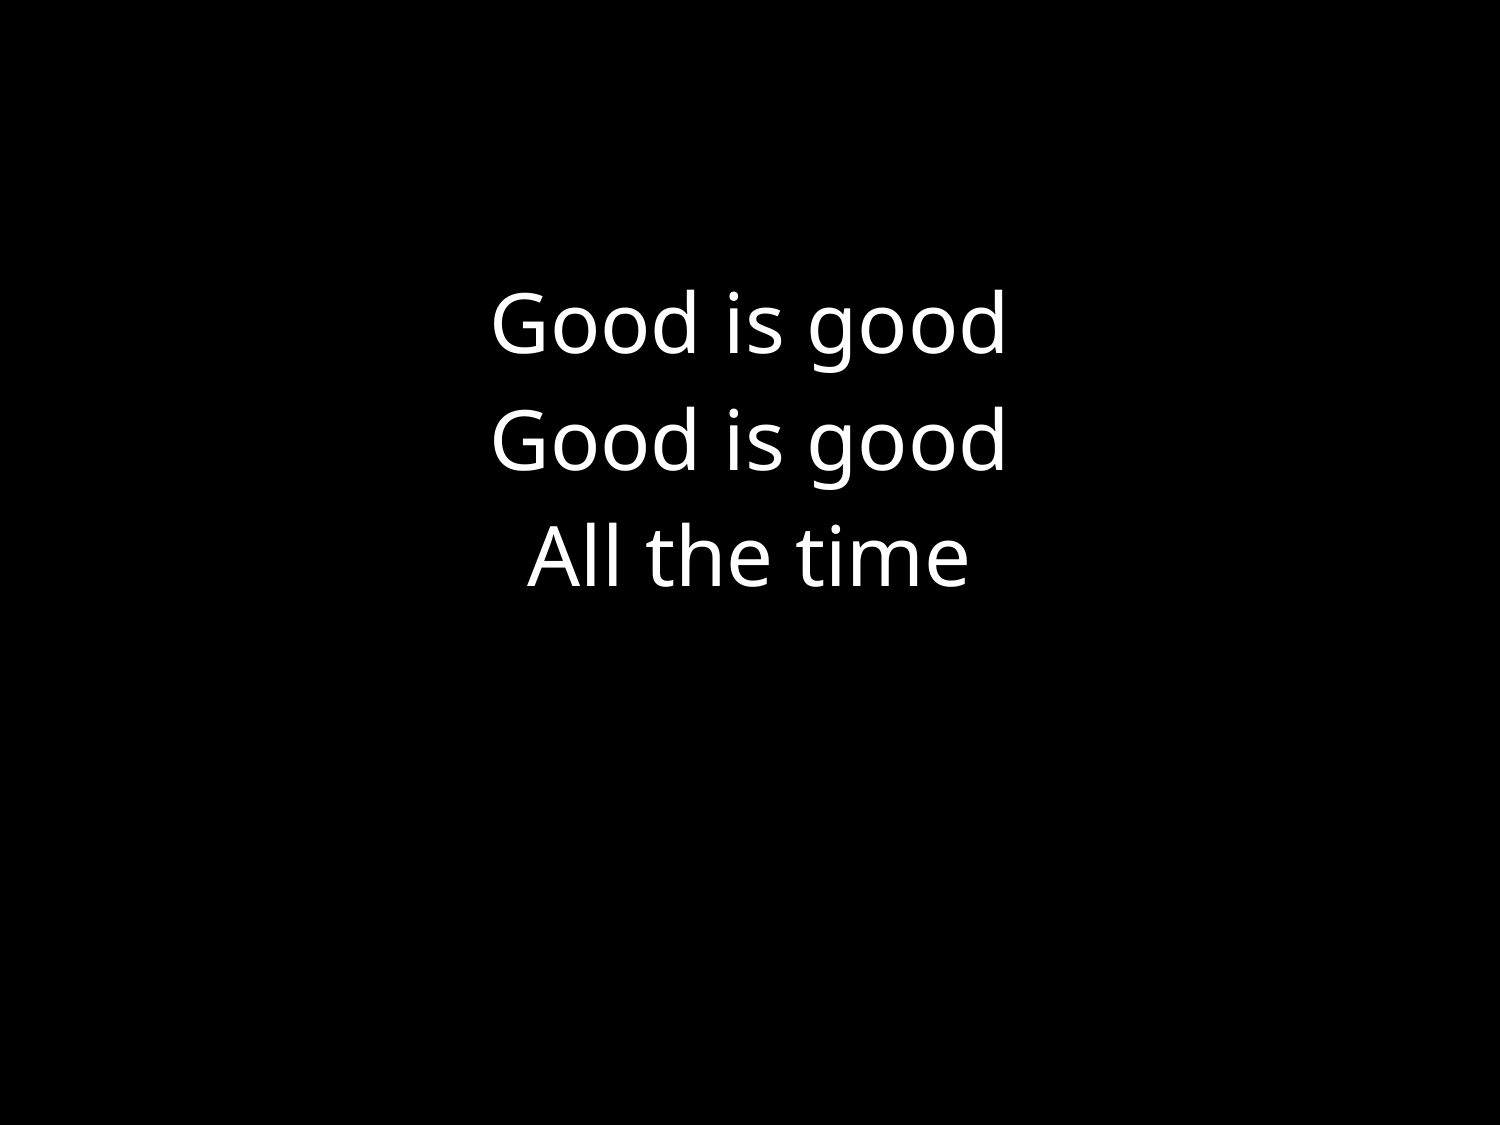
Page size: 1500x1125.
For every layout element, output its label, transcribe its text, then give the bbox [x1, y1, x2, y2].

list Good is good Good is good All the time [75, 262, 1425, 1063]
